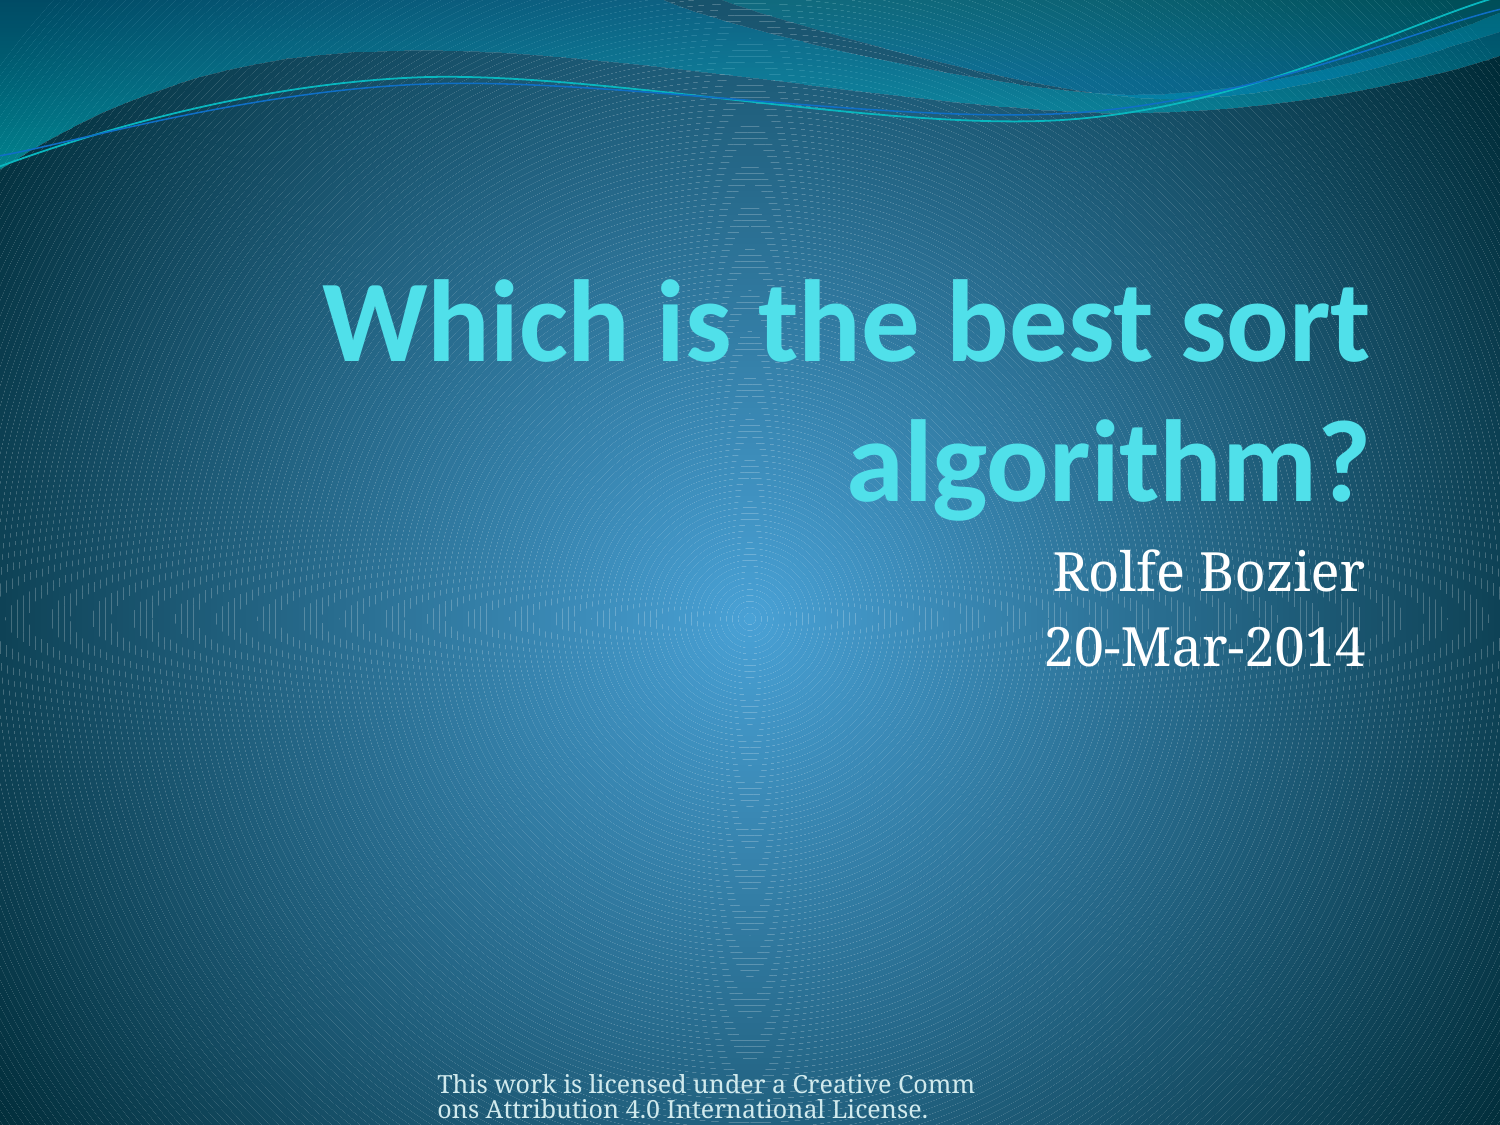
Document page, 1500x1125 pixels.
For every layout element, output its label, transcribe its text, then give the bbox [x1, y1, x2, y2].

title Which is the best sort algorithm? [87, 224, 1376, 525]
footer This work is licensed under a Creative Commons Attribution 4.0 International License. [437, 1042, 988, 1103]
subtitle Rolfe Bozier 20-Mar-2014 [87, 529, 1376, 818]
